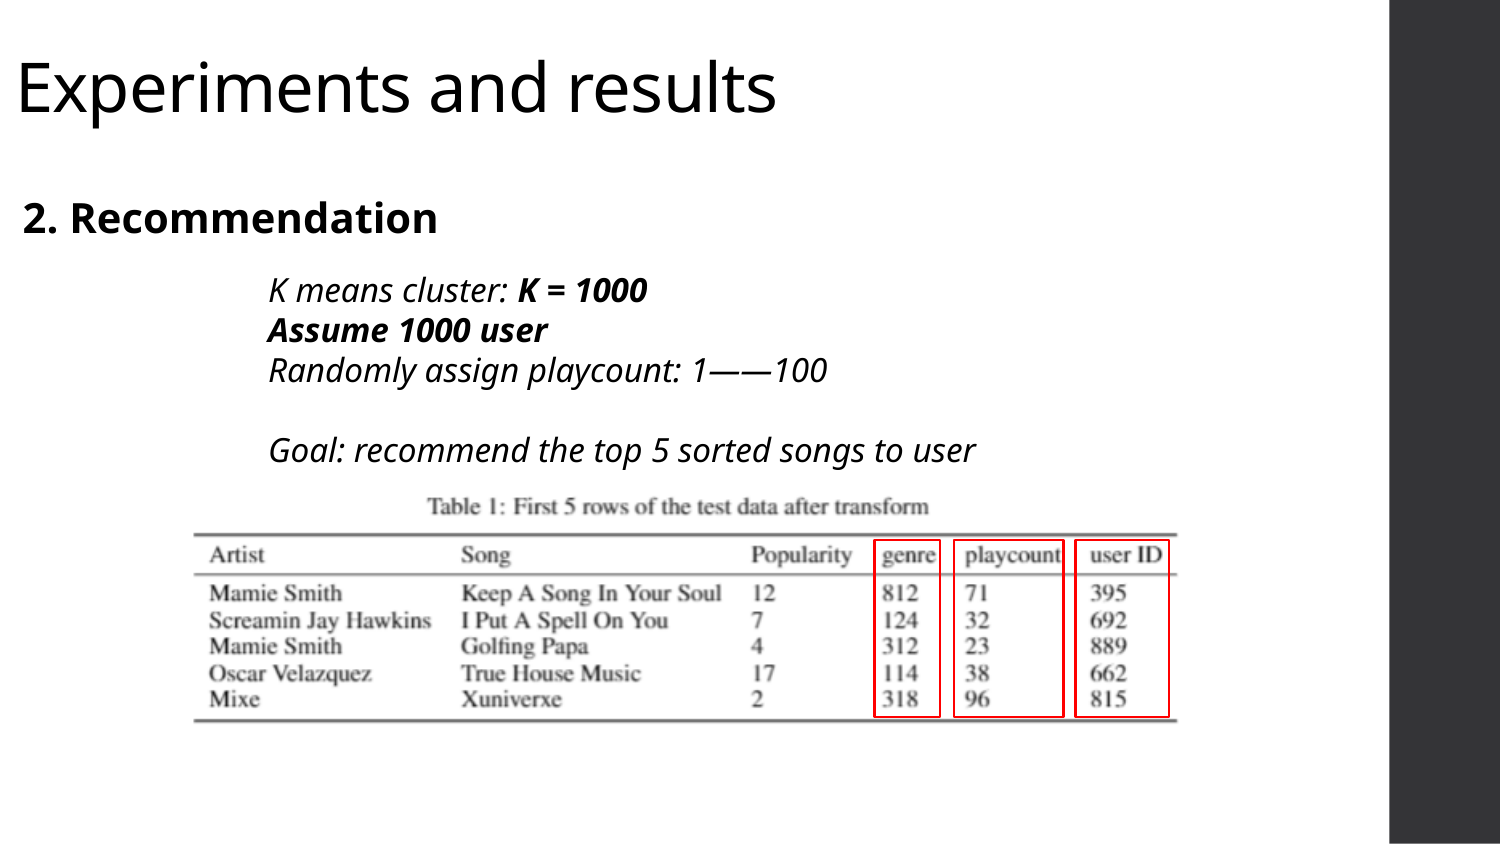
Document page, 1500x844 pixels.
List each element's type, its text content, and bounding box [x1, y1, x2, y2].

picture [188, 489, 1211, 746]
title Experiments and results [0, 33, 1398, 135]
text_box 2. Recommendation [7, 184, 454, 250]
text_box K means cluster: K = 1000 Assume 1000 user Randomly assign playcount: 1——100 Goal: recommend the top 5 sorted songs to user [253, 261, 1019, 476]
